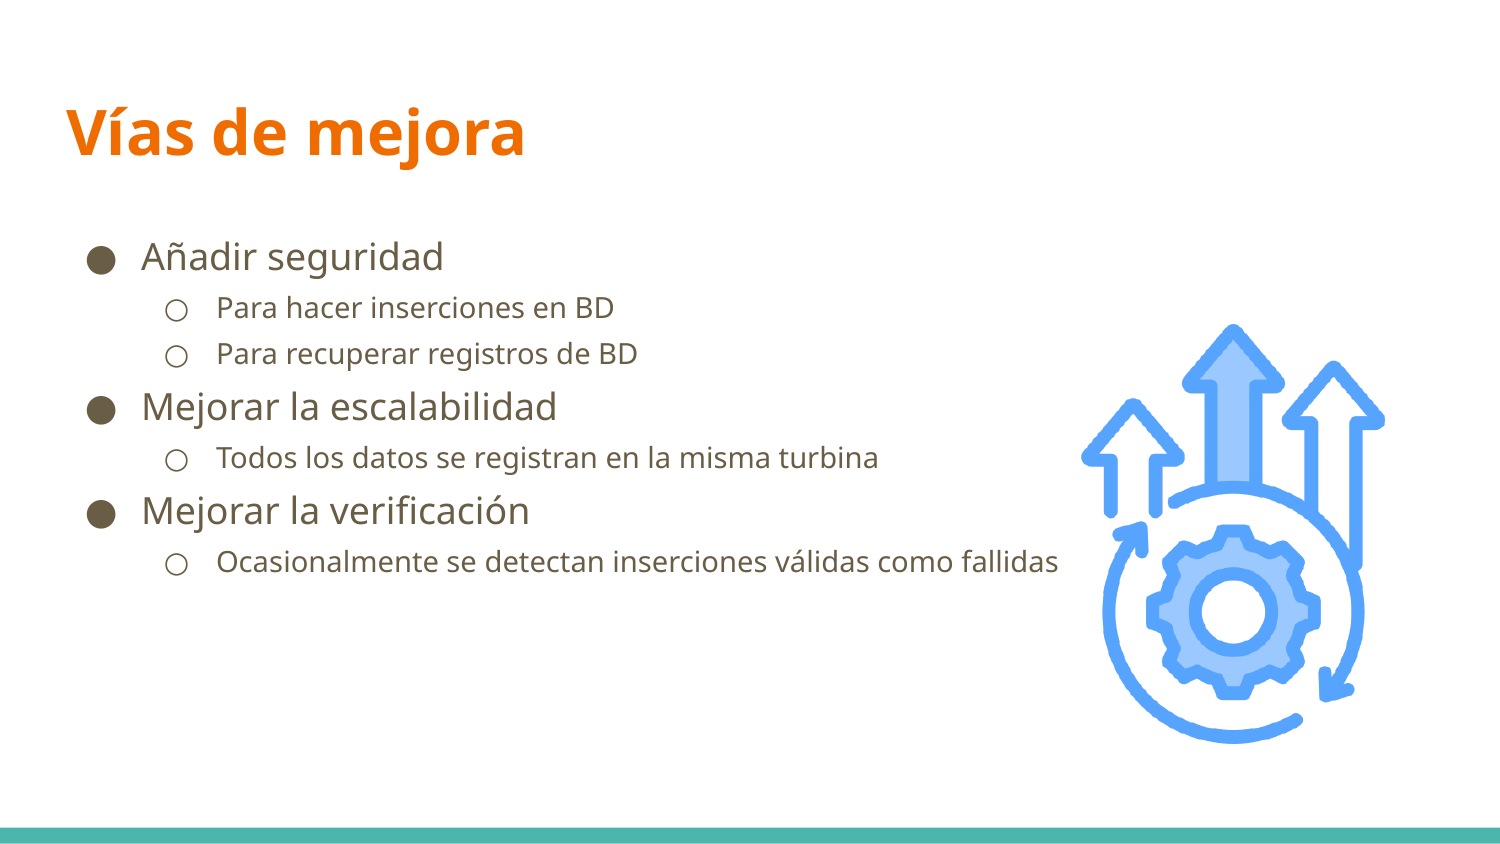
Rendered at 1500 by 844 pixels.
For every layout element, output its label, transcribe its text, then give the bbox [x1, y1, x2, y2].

list Añadir seguridad Para hacer inserciones en BD Para recuperar registros de BD Mejorar la escalabilidad Todos los datos se registran en la misma turbina Mejorar la verificación Ocasionalmente se detectan inserciones válidas como fallidas [51, 207, 1449, 750]
title Vías de mejora [51, 72, 1449, 189]
picture [1016, 317, 1450, 750]
